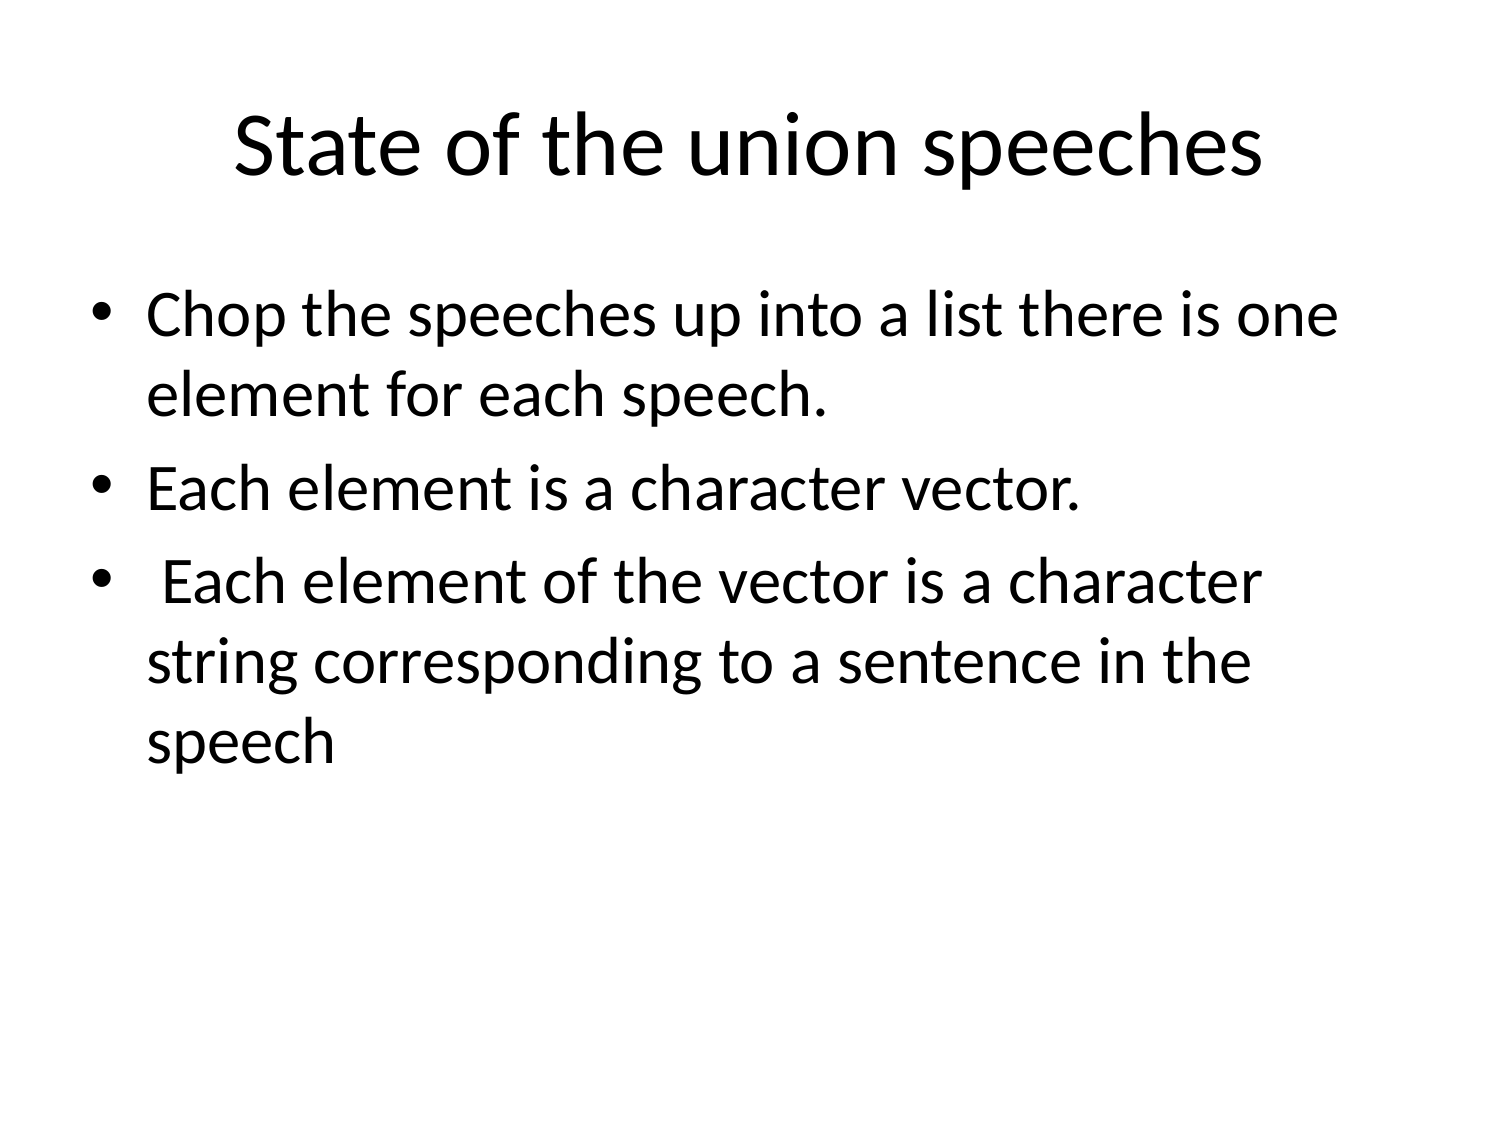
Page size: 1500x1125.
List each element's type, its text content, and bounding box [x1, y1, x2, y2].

title State of the union speeches [75, 45, 1425, 233]
list Chop the speeches up into a list there is one element for each speech. Each element is a character vector. Each element of the vector is a character string corresponding to a sentence in the speech [75, 262, 1425, 1005]
